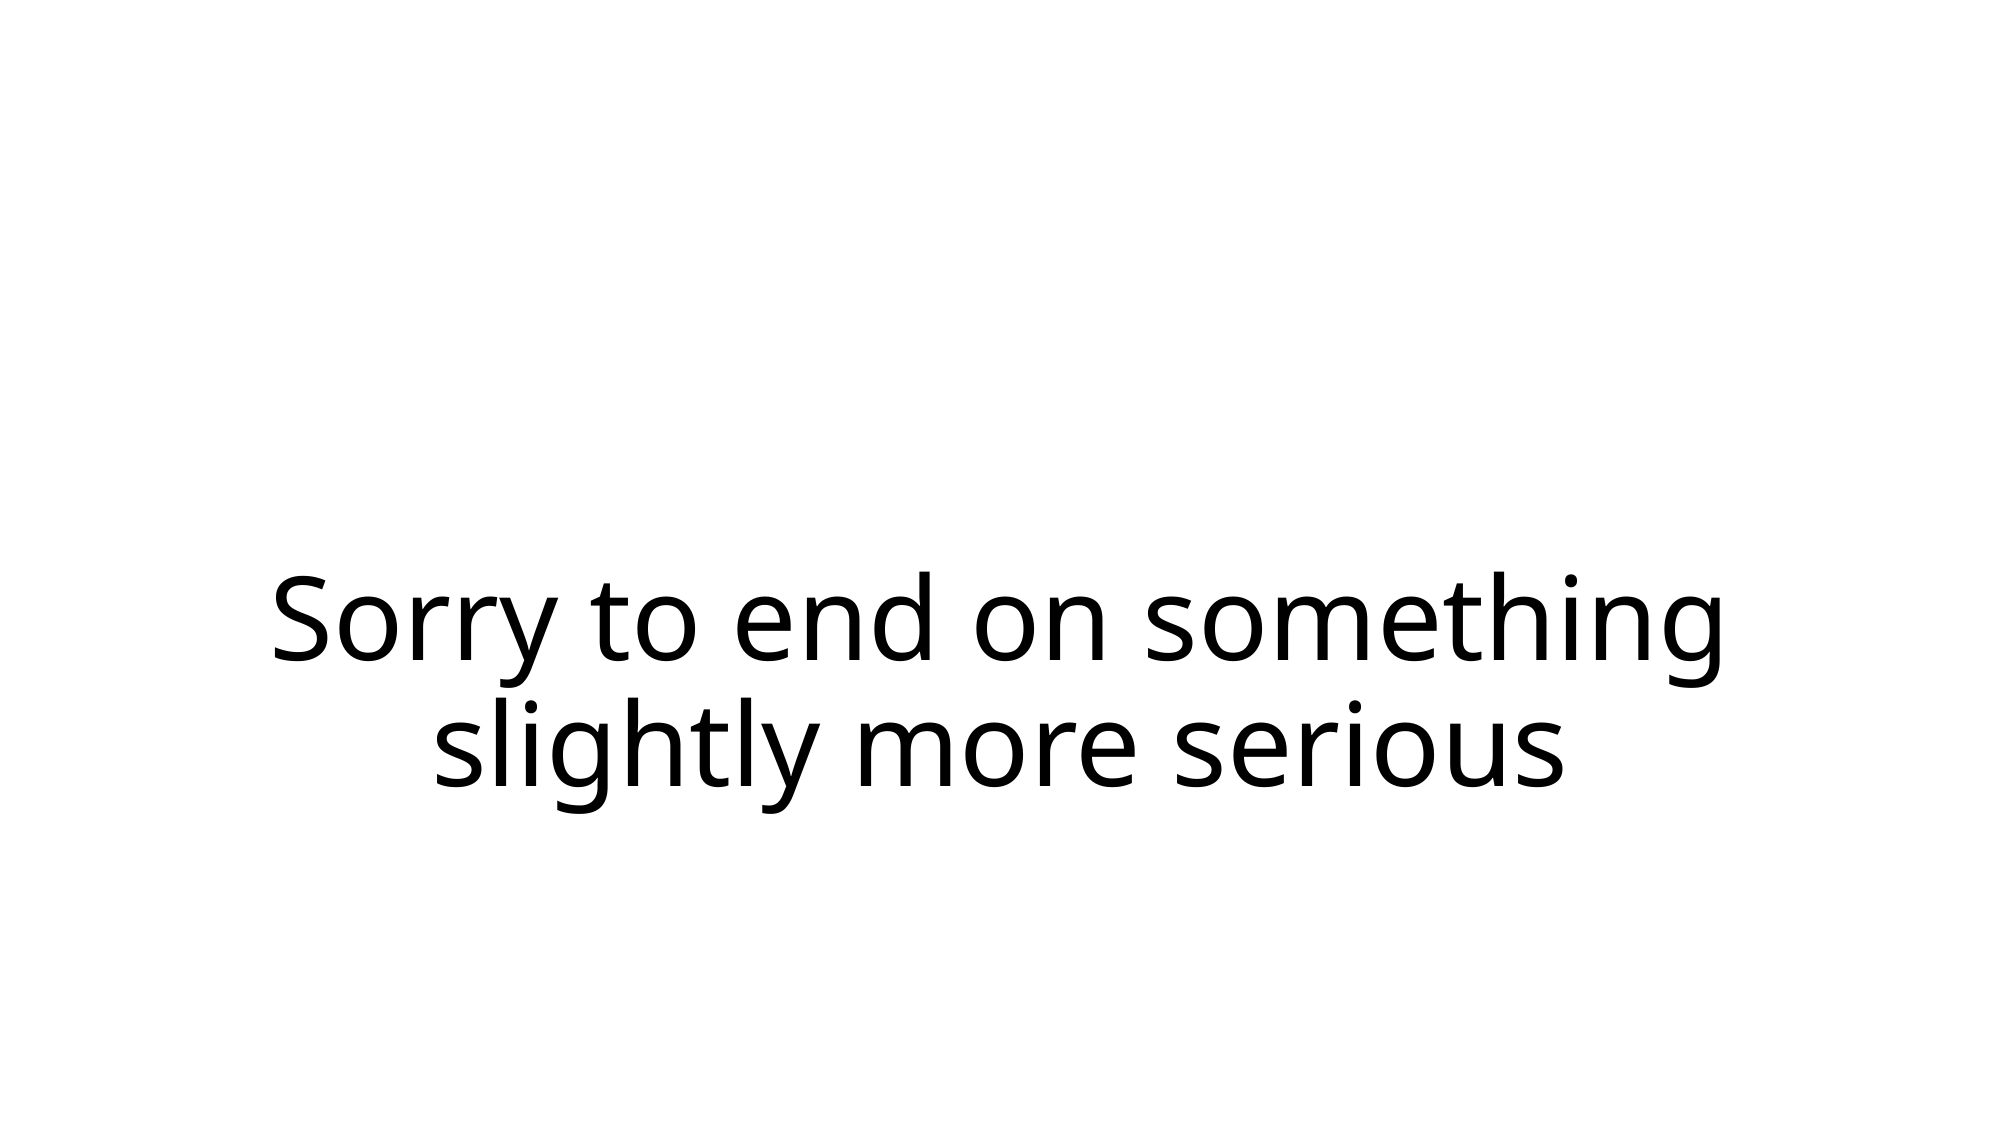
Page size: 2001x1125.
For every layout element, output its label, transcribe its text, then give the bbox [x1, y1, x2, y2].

title Sorry to end on something slightly more serious [249, 516, 1750, 819]
